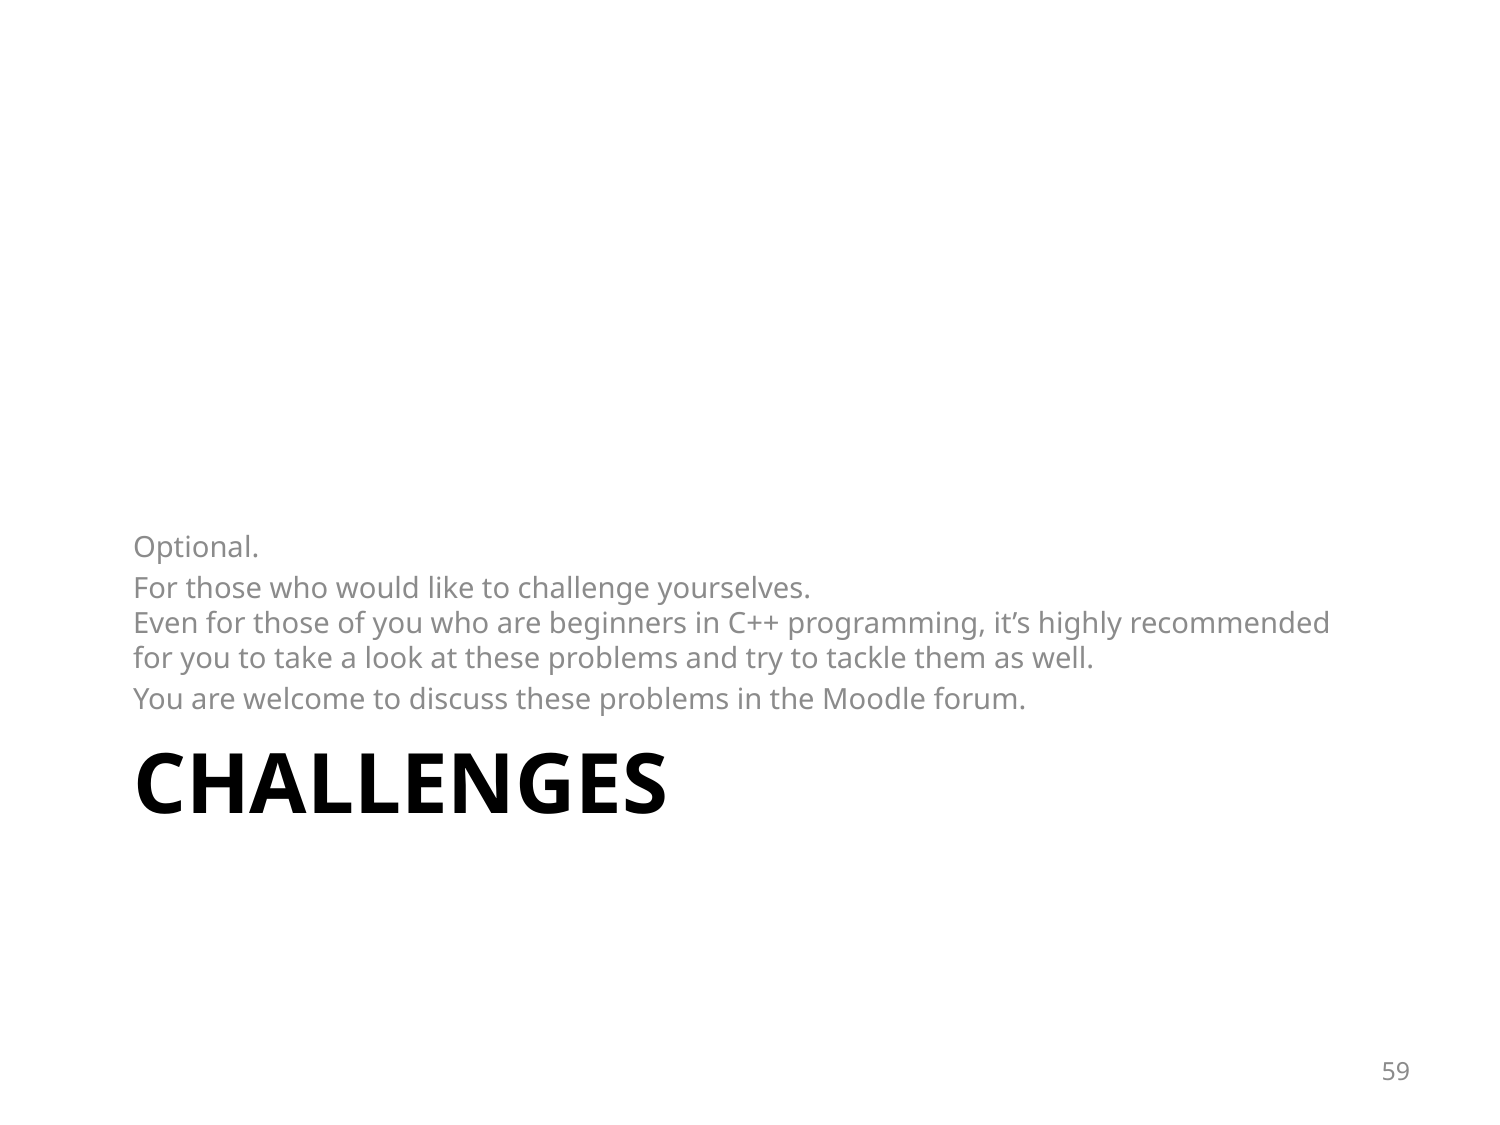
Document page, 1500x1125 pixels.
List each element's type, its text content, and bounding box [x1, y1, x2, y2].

text_box <number> [1074, 1042, 1425, 1103]
text_box CHALLENGES [118, 723, 1394, 947]
text_box Optional. For those who would like to challenge yourselves. Even for those of you who are beginners in C++ programming, it’s highly recommended for you to take a look at these problems and try to tackle them as well. You are welcome to discuss these problems in the Moodle forum. [118, 476, 1394, 723]
